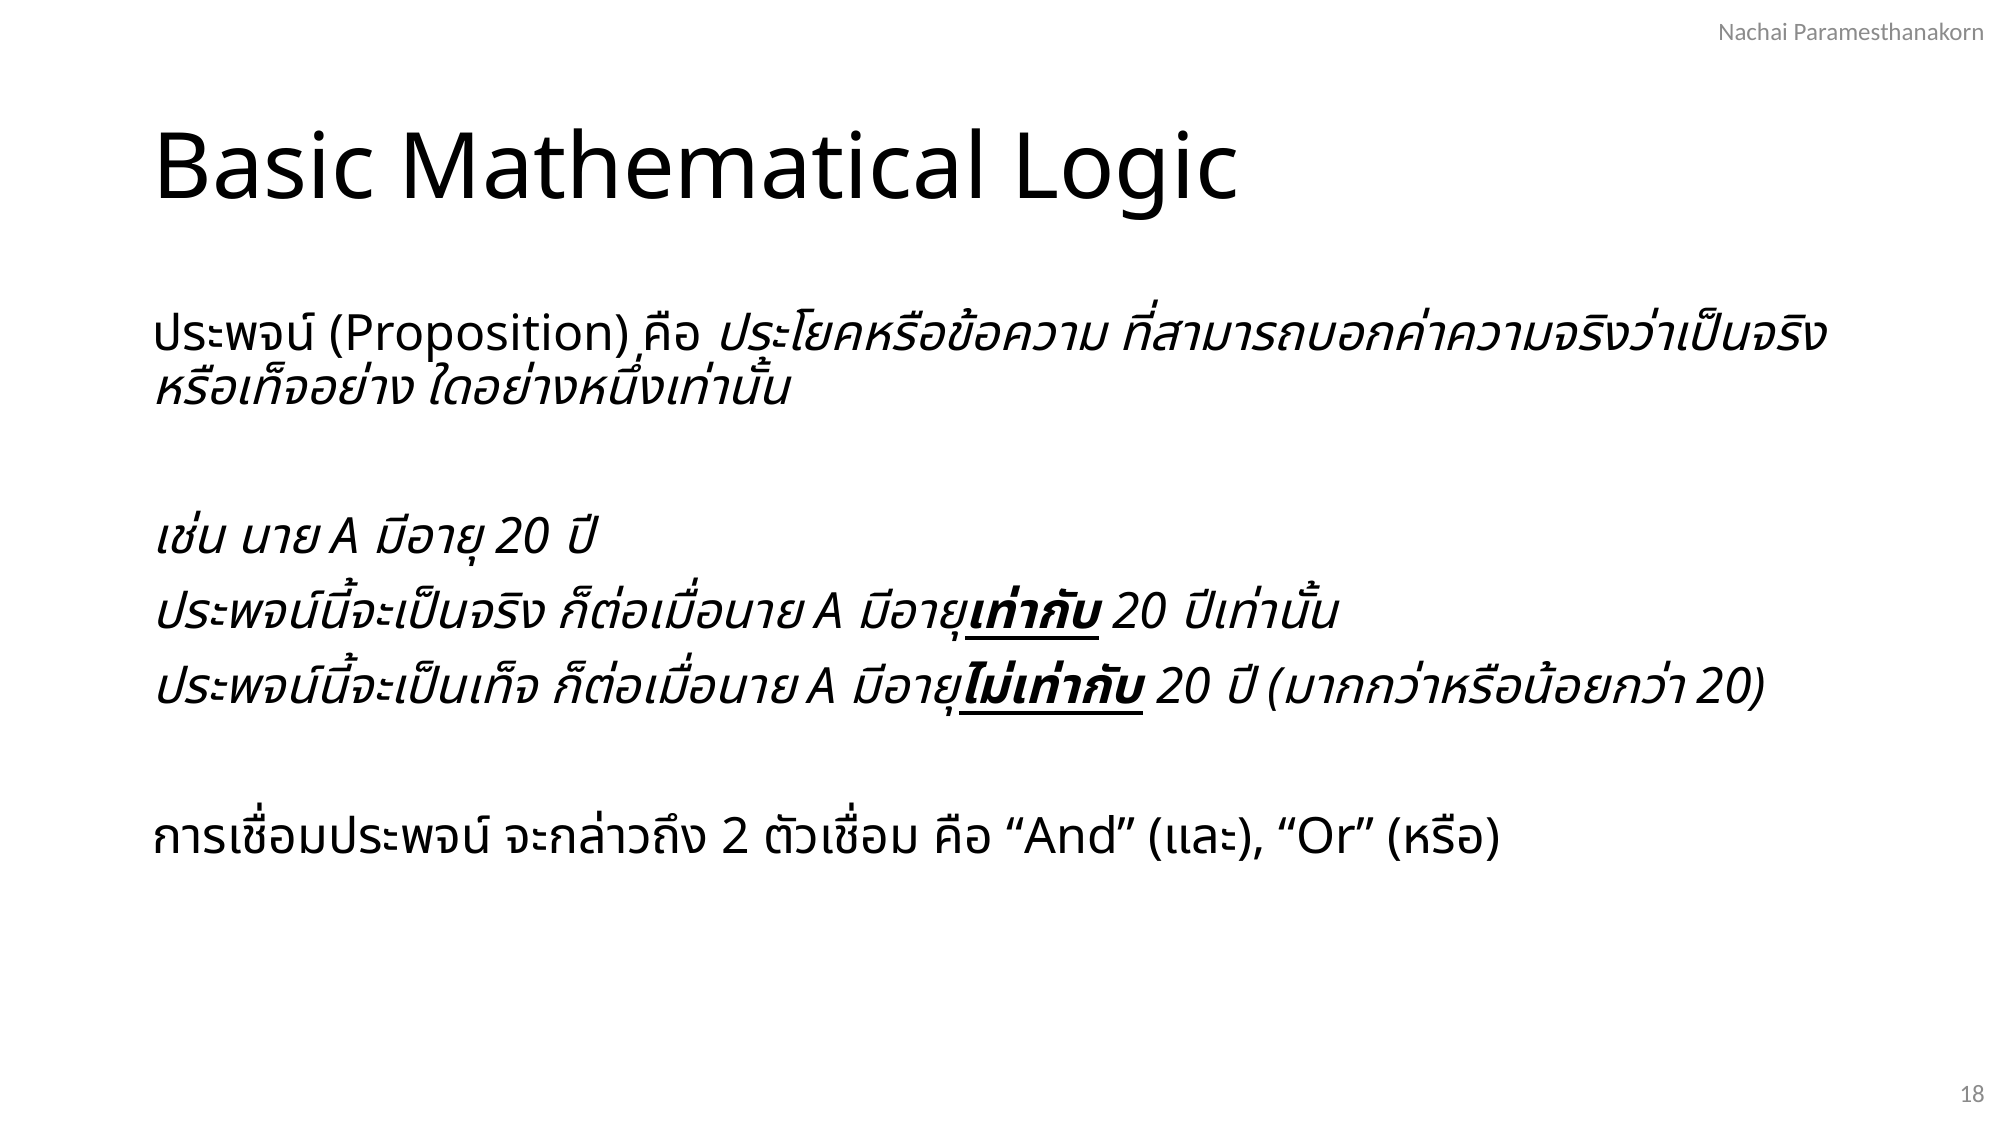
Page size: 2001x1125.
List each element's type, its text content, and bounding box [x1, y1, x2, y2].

slide_number 18 [1550, 1062, 2000, 1123]
title Basic Mathematical Logic [137, 59, 1863, 278]
footer Nachai Paramesthanakorn [1573, 0, 2000, 61]
list ประพจน์ (Proposition) คือ ประโยคหรือข้อความ ที่สามารถบอกค่าความจริงว่าเป็นจริงหรือเท็จอย่าง ใดอย่างหนึ่งเท่านั้น เช่น นาย A มีอายุ 20 ปี ประพจน์นี้จะเป็นจริง ก็ต่อเมื่อนาย A มีอายุเท่ากับ 20 ปีเท่านั้น ประพจน์นี้จะเป็นเท็จ ก็ต่อเมื่อนาย A มีอายุไม่เท่ากับ 20 ปี (มากกว่าหรือน้อยกว่า 20) การเชื่อมประพจน์ จะกล่าวถึง 2 ตัวเชื่อม คือ “And” (และ), “Or” (หรือ) [137, 299, 1863, 1014]
